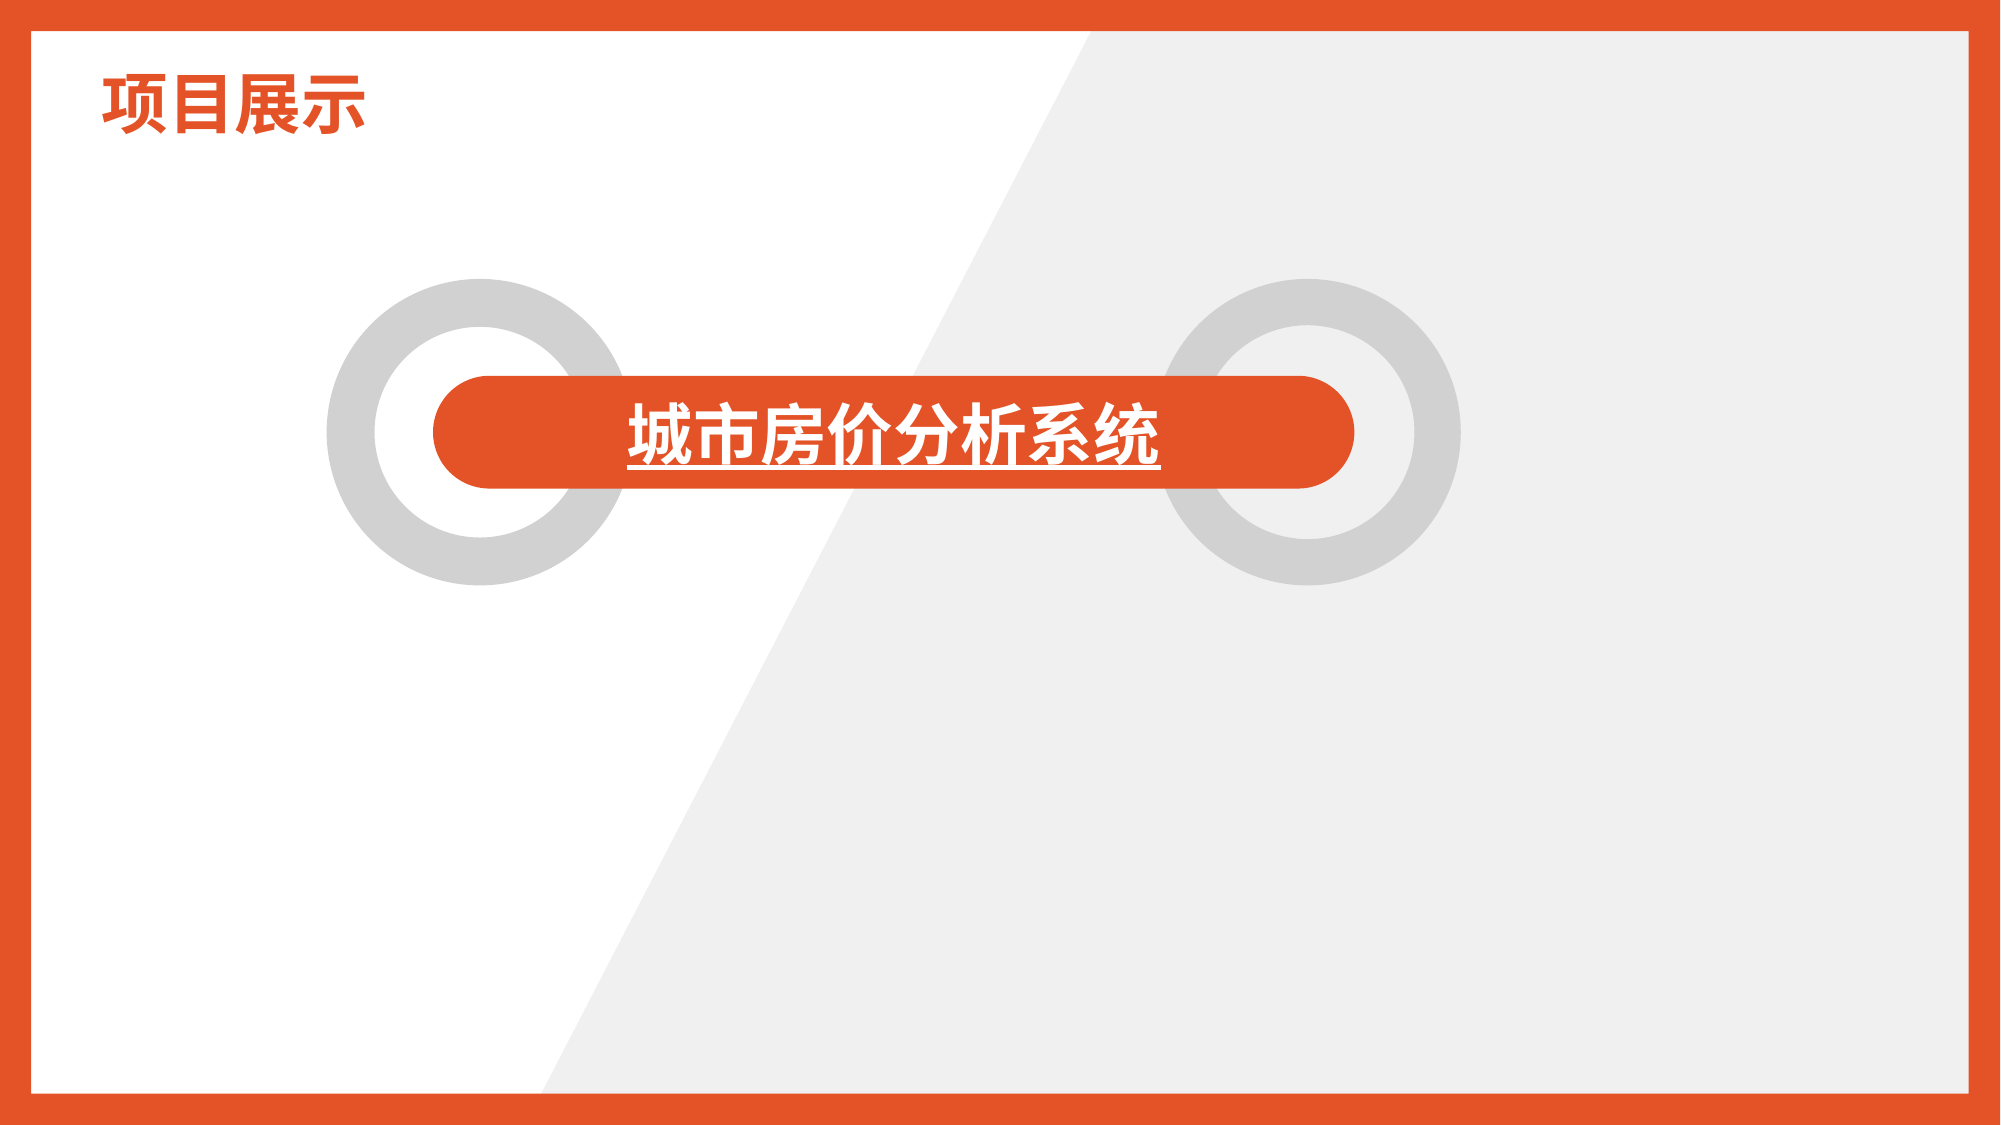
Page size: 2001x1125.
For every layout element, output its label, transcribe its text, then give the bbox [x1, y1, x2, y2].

text_box [324, 276, 624, 588]
title 项目展示 [86, 42, 1914, 161]
text_box 城市房价分析系统 [430, 373, 1357, 491]
text_box [1163, 276, 1463, 588]
